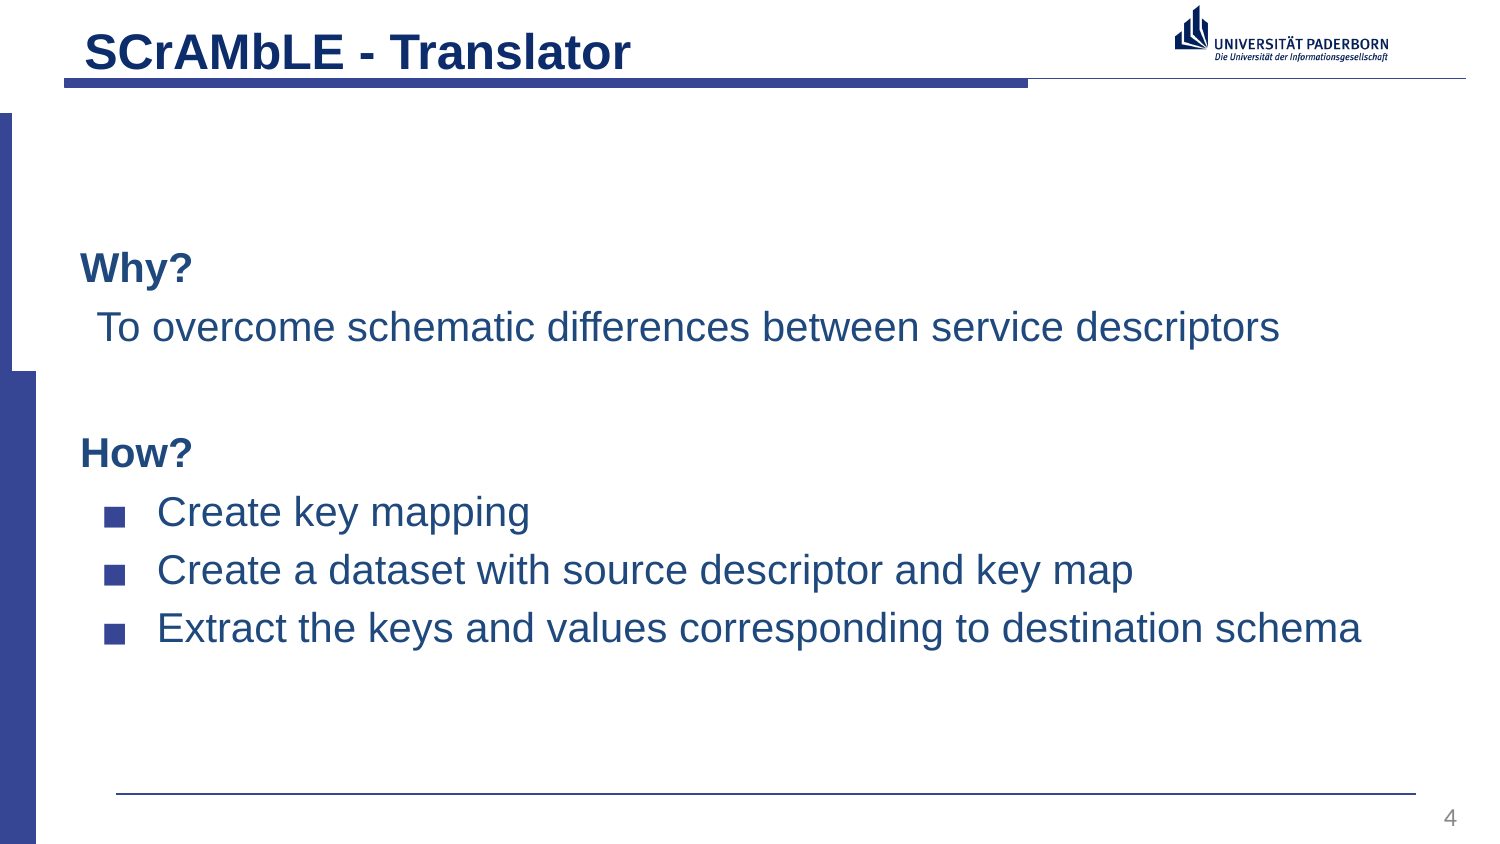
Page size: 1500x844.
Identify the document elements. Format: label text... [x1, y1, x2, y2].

list Why? To overcome schematic differences between service descriptors How? Create key mapping Create a dataset with source descriptor and key map Extract the keys and values corresponding to destination schema [64, 102, 1466, 786]
slide_number 4 [1376, 793, 1473, 839]
footer [289, 793, 1306, 839]
title SCrAMbLE - Translator [69, 12, 1470, 75]
picture [1175, 5, 1388, 12]
slide_number [75, 793, 254, 839]
